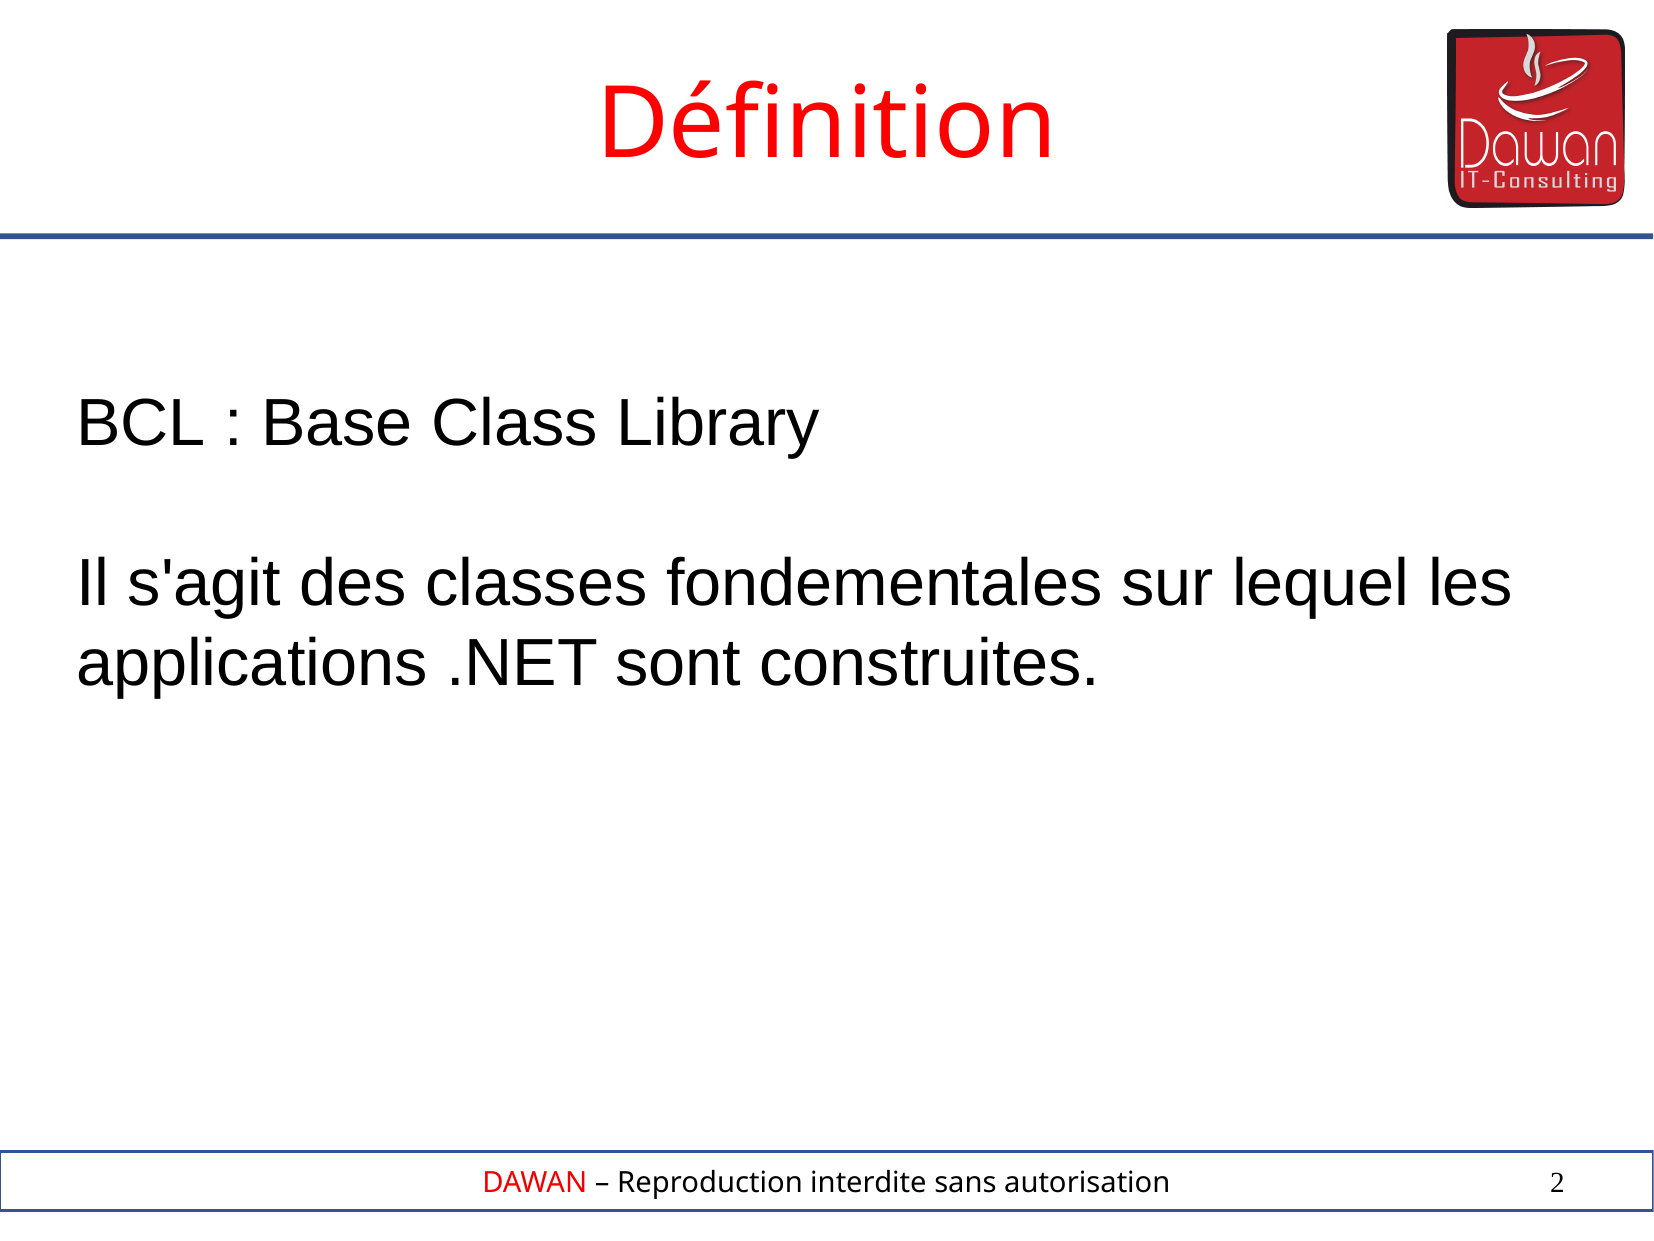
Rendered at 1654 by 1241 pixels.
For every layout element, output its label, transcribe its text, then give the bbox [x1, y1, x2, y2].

picture [1447, 29, 1625, 208]
text_box BCL : Base Class Library Il s'agit des classes fondementales sur lequel les applications .NET sont construites. [61, 371, 1586, 843]
slide_number 2 [1185, 1163, 1565, 1228]
text_box Définition [88, 50, 1565, 182]
